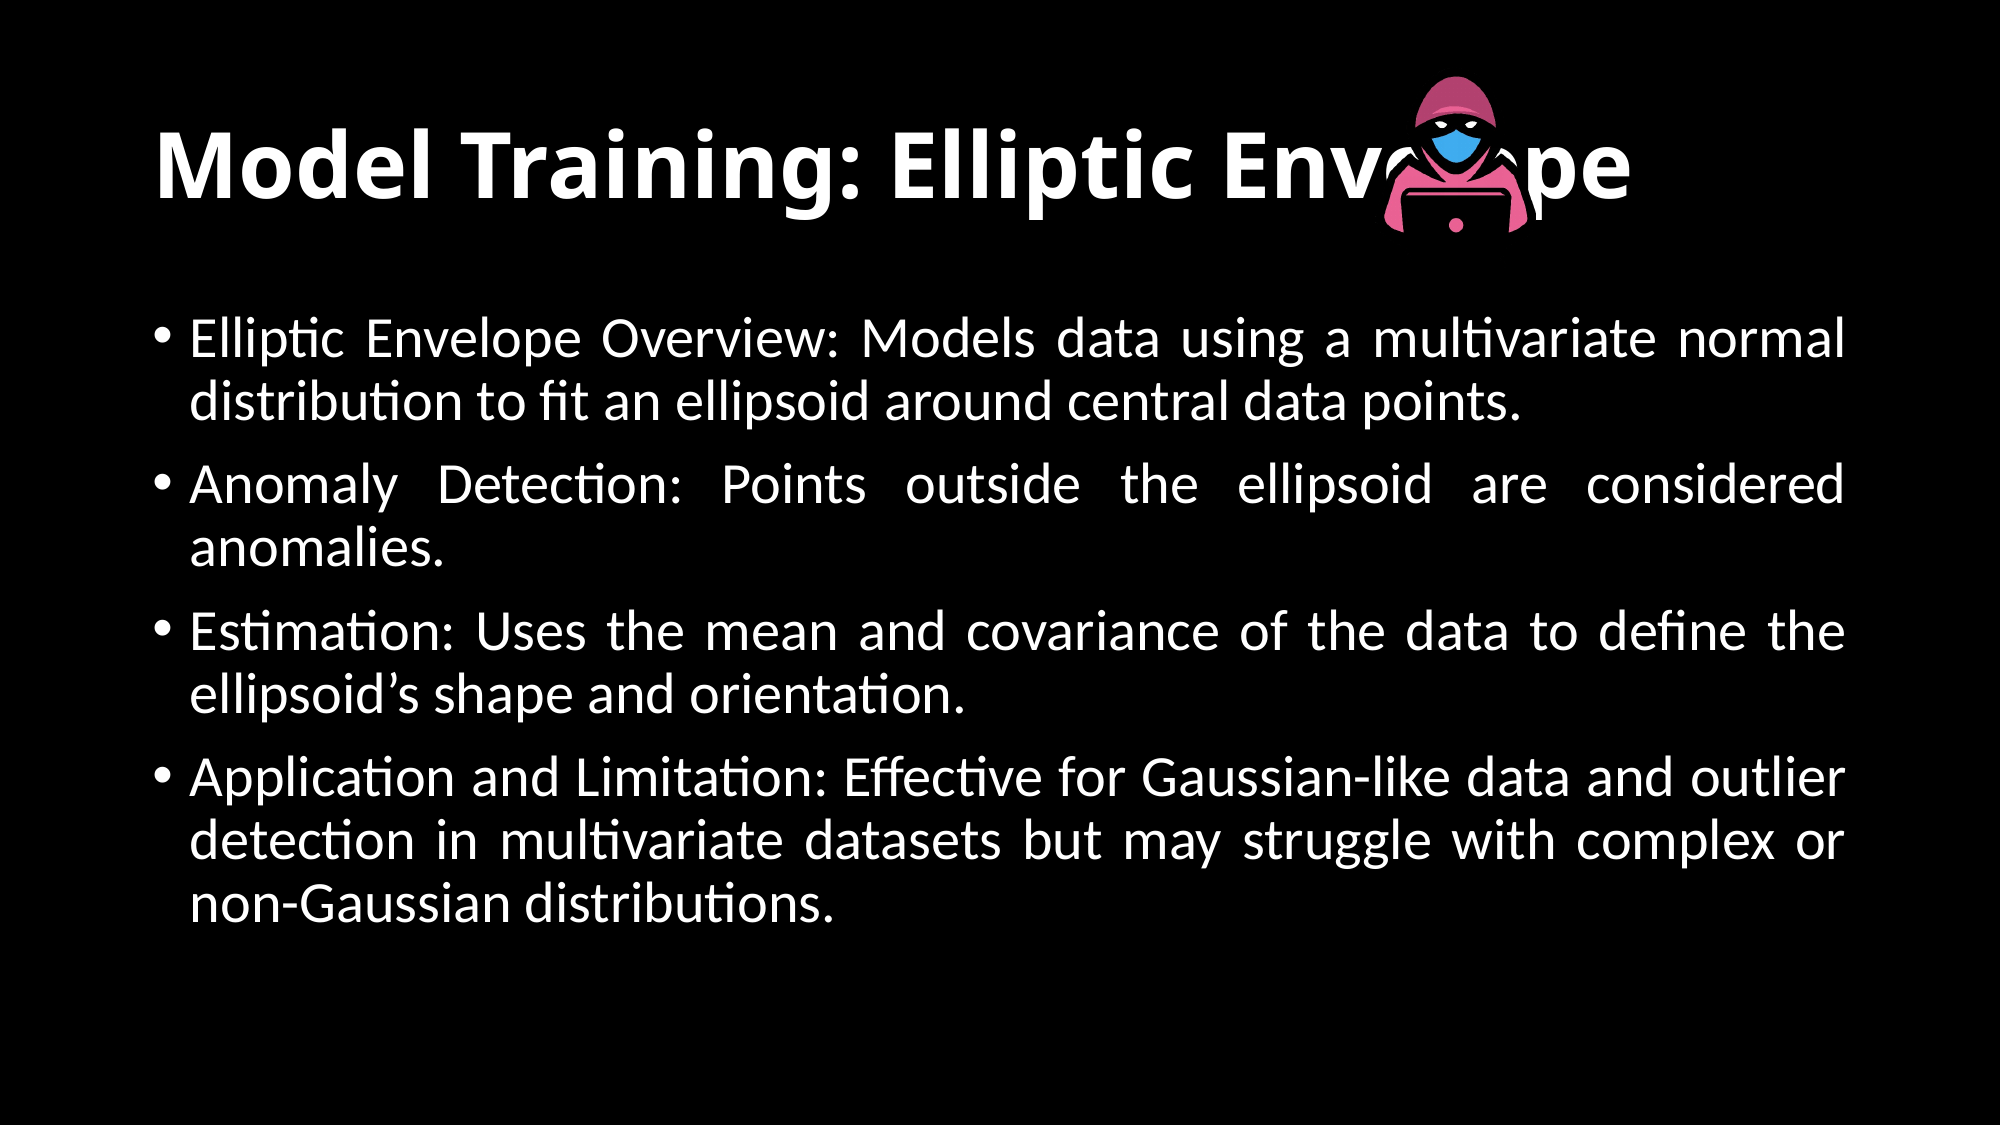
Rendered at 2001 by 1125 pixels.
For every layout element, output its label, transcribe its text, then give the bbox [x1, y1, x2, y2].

title Model Training: Elliptic Envelope [137, 59, 1863, 278]
picture [1375, 67, 1536, 270]
list Elliptic Envelope Overview: Models data using a multivariate normal distribution to fit an ellipsoid around central data points. Anomaly Detection: Points outside the ellipsoid are considered anomalies. Estimation: Uses the mean and covariance of the data to define the ellipsoid’s shape and orientation. Application and Limitation: Effective for Gaussian-like data and outlier detection in multivariate datasets but may struggle with complex or non-Gaussian distributions. [137, 299, 1863, 1014]
